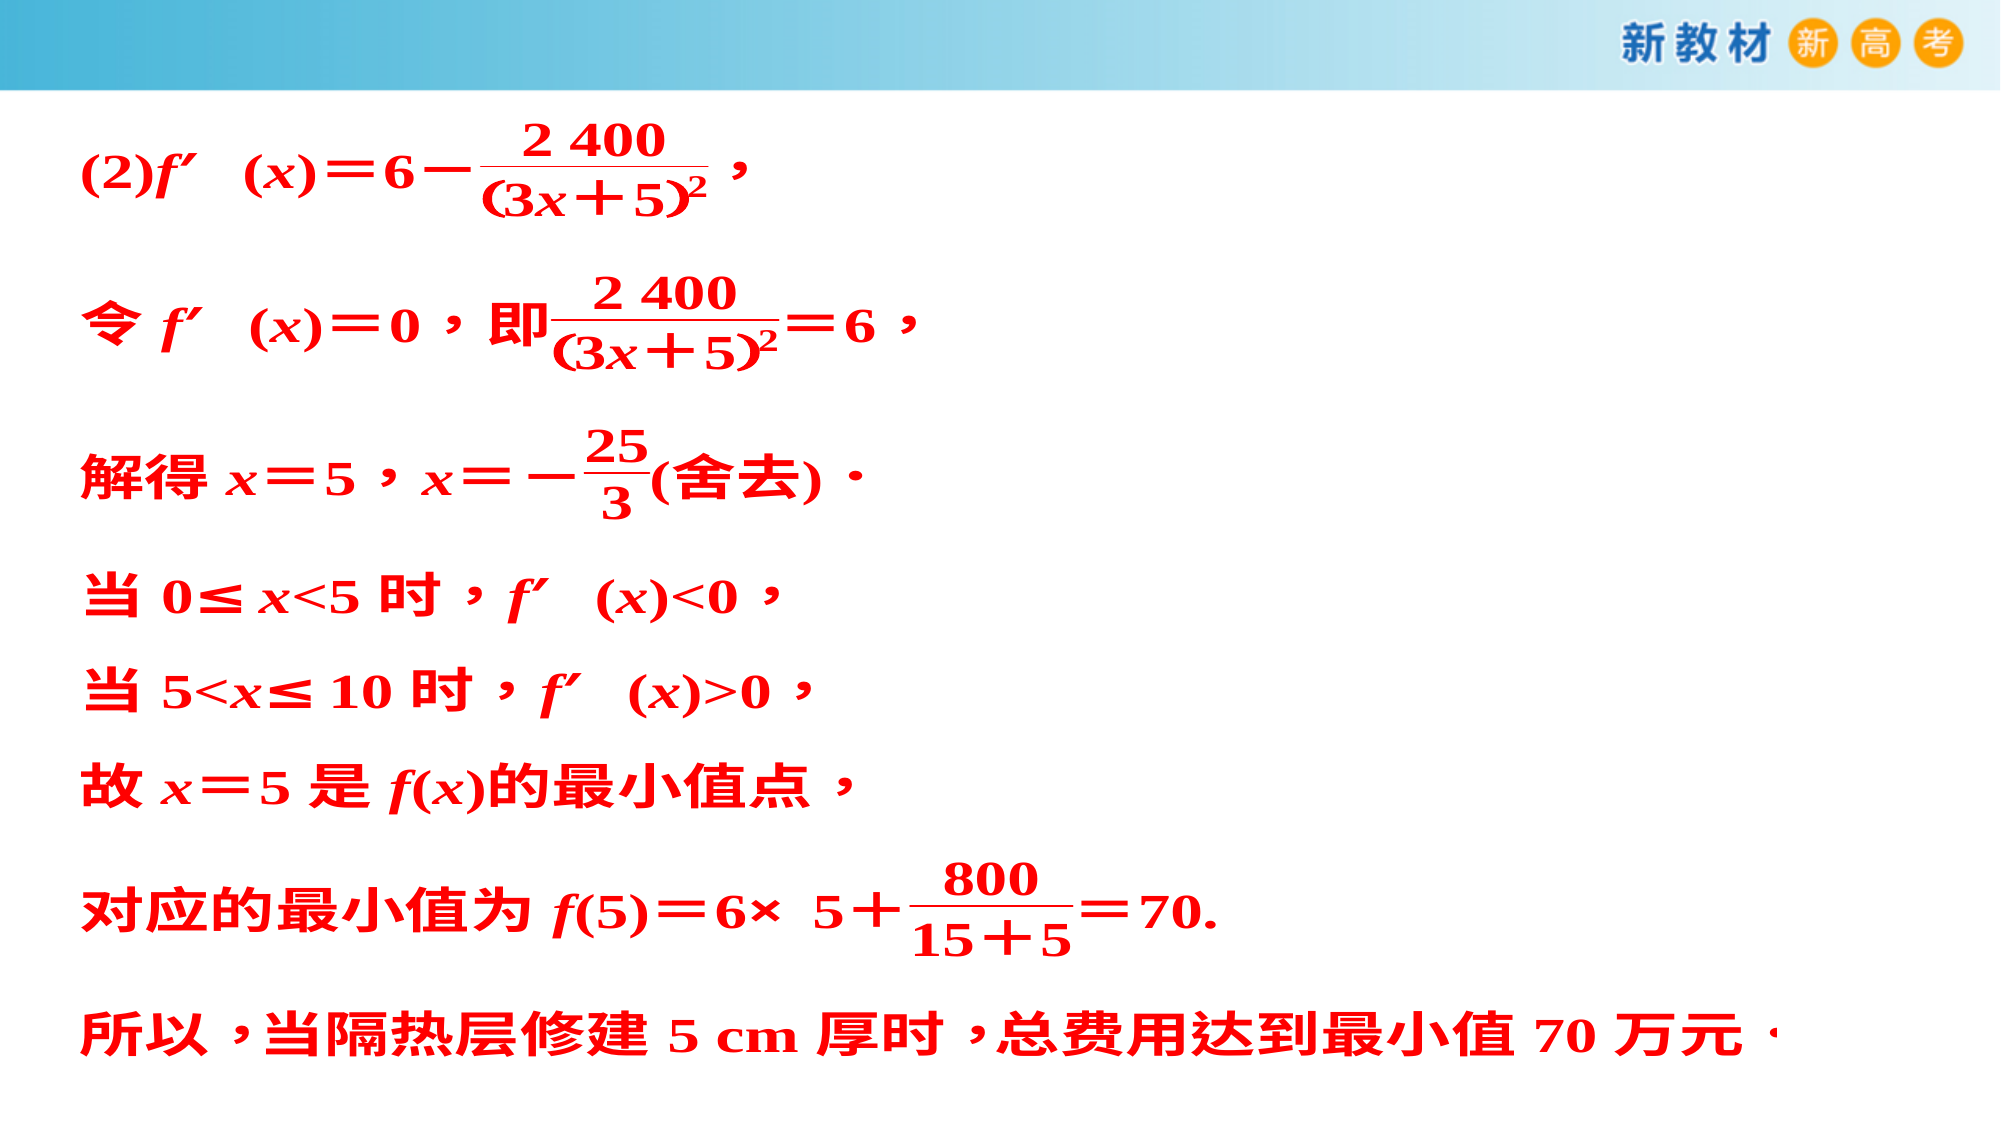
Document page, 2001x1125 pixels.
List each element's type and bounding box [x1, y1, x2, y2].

picture [0, 0, 2001, 1125]
text_box [79, 110, 1781, 1125]
